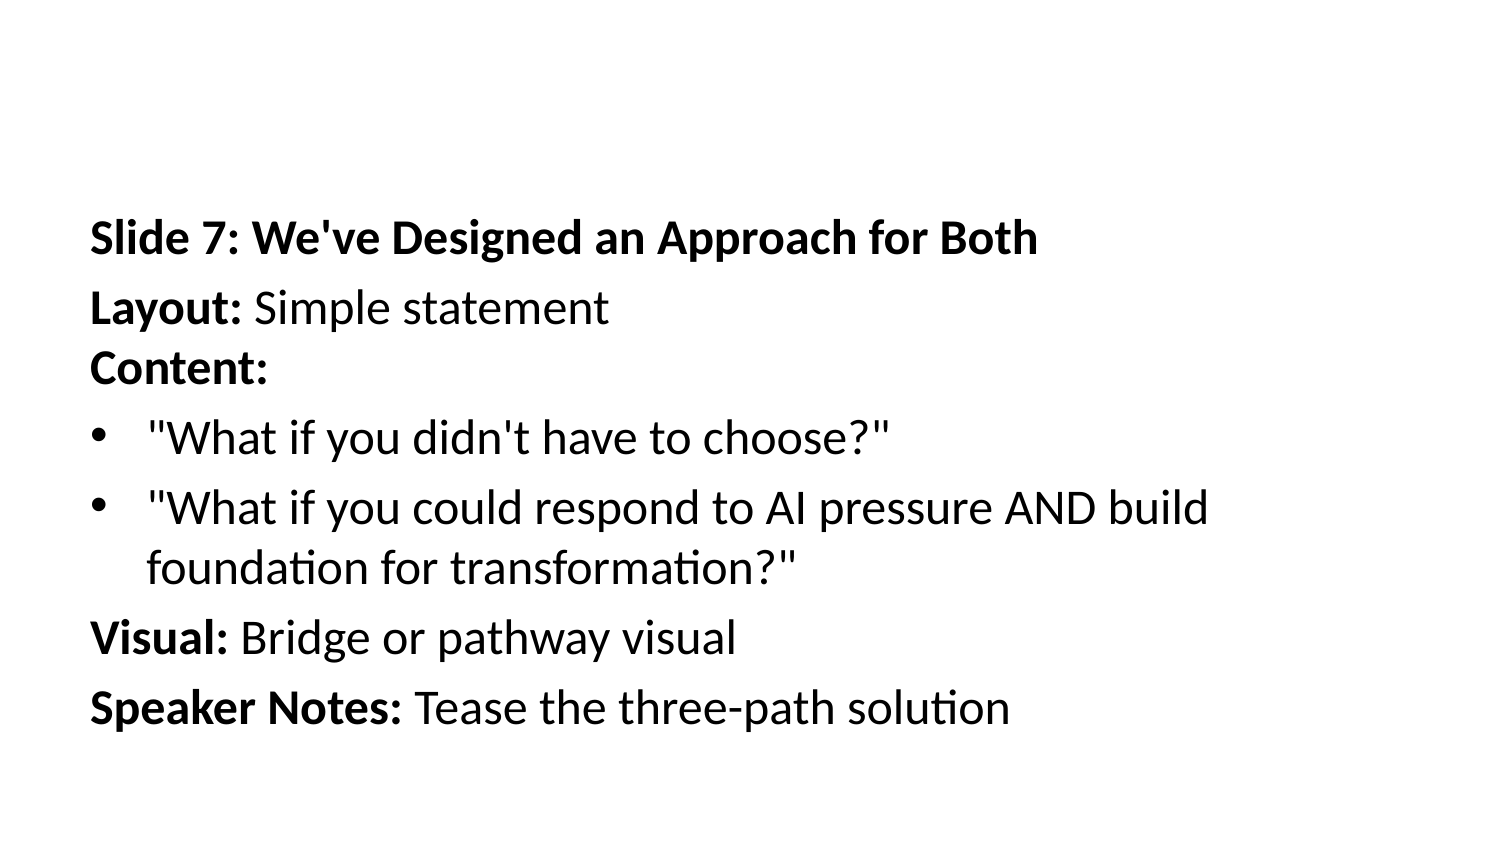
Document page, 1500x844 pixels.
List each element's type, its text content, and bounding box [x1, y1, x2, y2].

list Slide 7: We've Designed an Approach for Both Layout: Simple statement Content: "What if you didn't have to choose?" "What if you could respond to AI pressure AND build foundation for transformation?" Visual: Bridge or pathway visual Speaker Notes: Tease the three-path solution [75, 196, 1425, 754]
